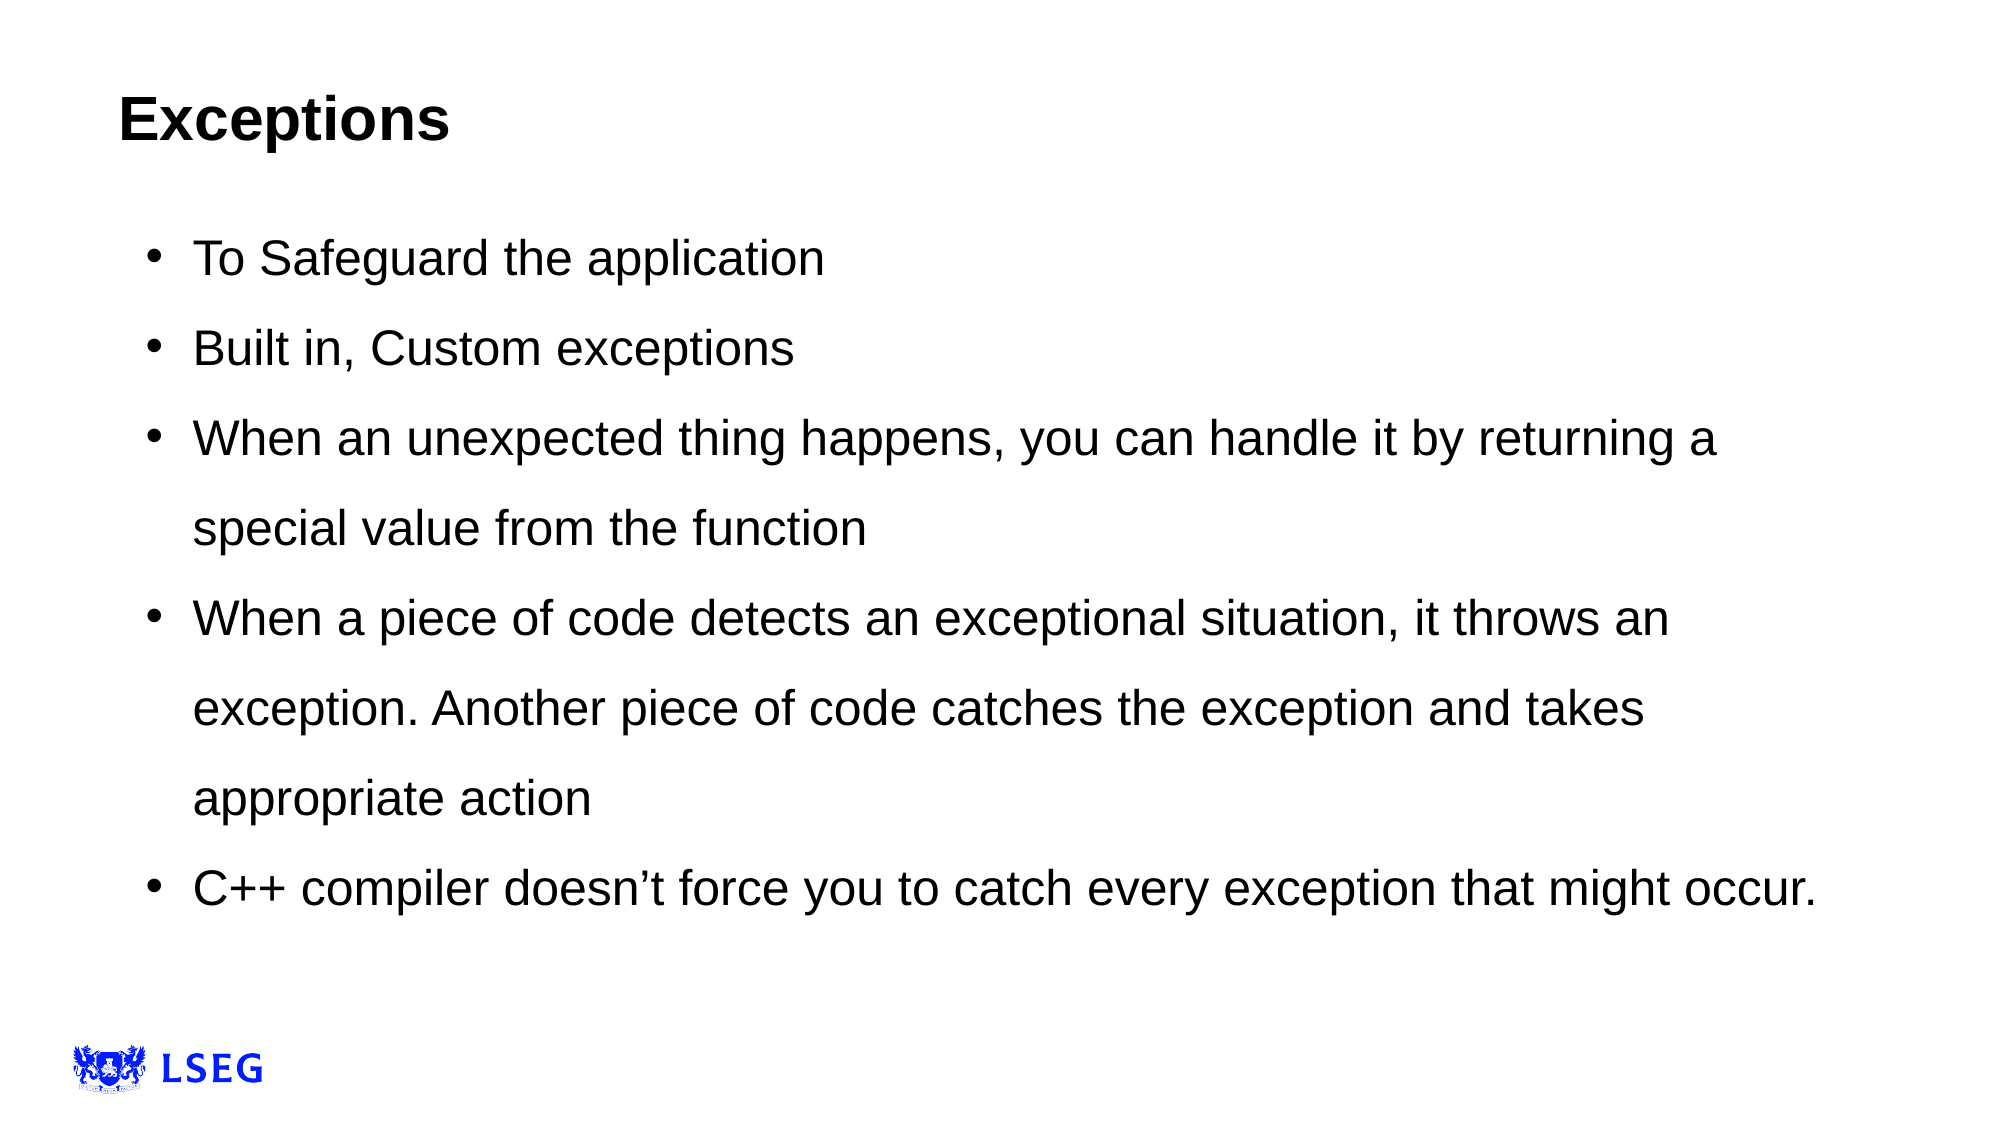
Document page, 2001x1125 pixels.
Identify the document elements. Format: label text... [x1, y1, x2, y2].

title Exceptions [118, 112, 1418, 195]
list To Safeguard the application Built in, Custom exceptions When an unexpected thing happens, you can handle it by returning a special value from the function When a piece of code detects an exceptional situation, it throws an exception. Another piece of code catches the exception and takes appropriate action C++ compiler doesn’t force you to catch every exception that might occur. [145, 194, 1882, 610]
picture [44, 1016, 291, 1123]
